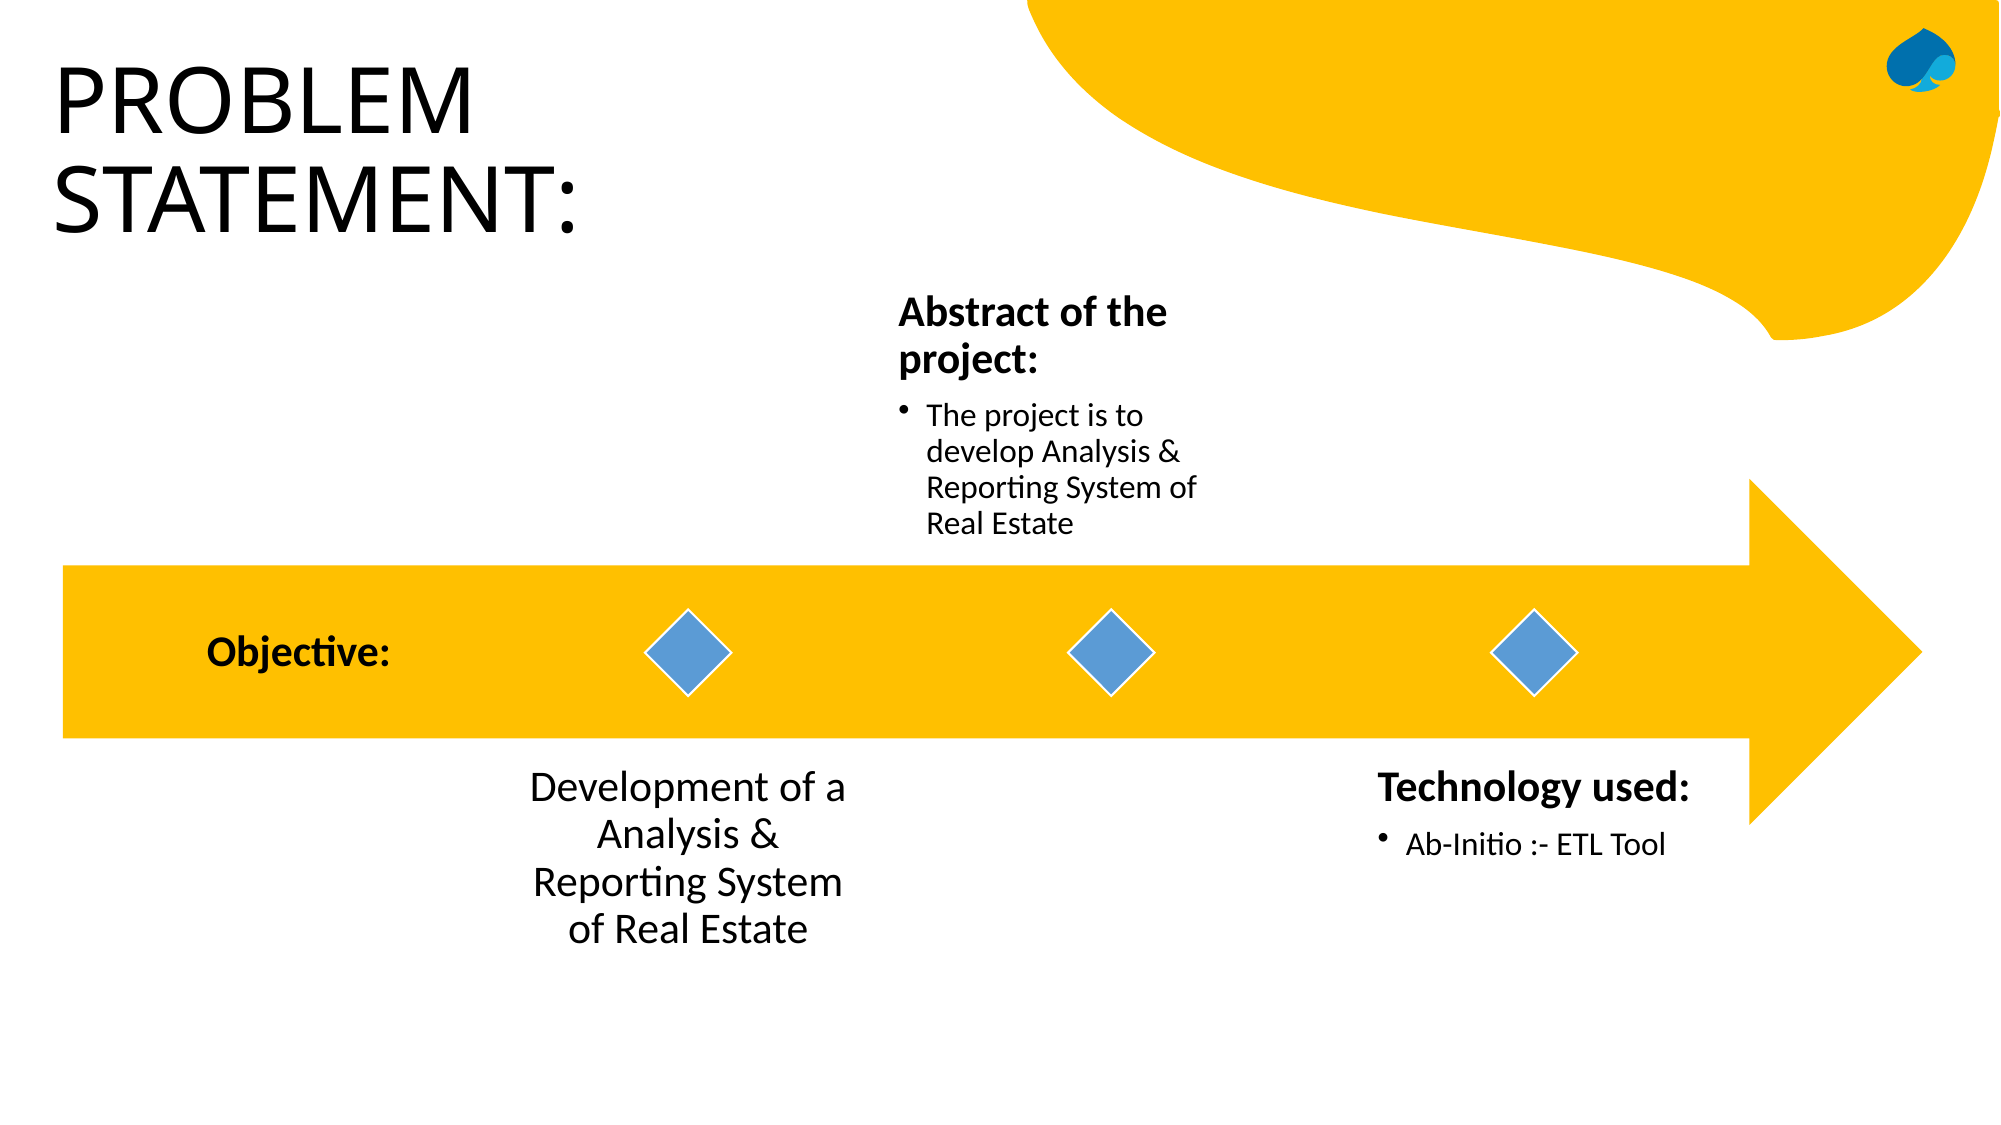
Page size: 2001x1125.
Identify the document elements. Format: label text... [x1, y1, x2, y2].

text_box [62, 220, 1923, 1086]
title PROBLEM STATEMENT: [37, 0, 1018, 307]
